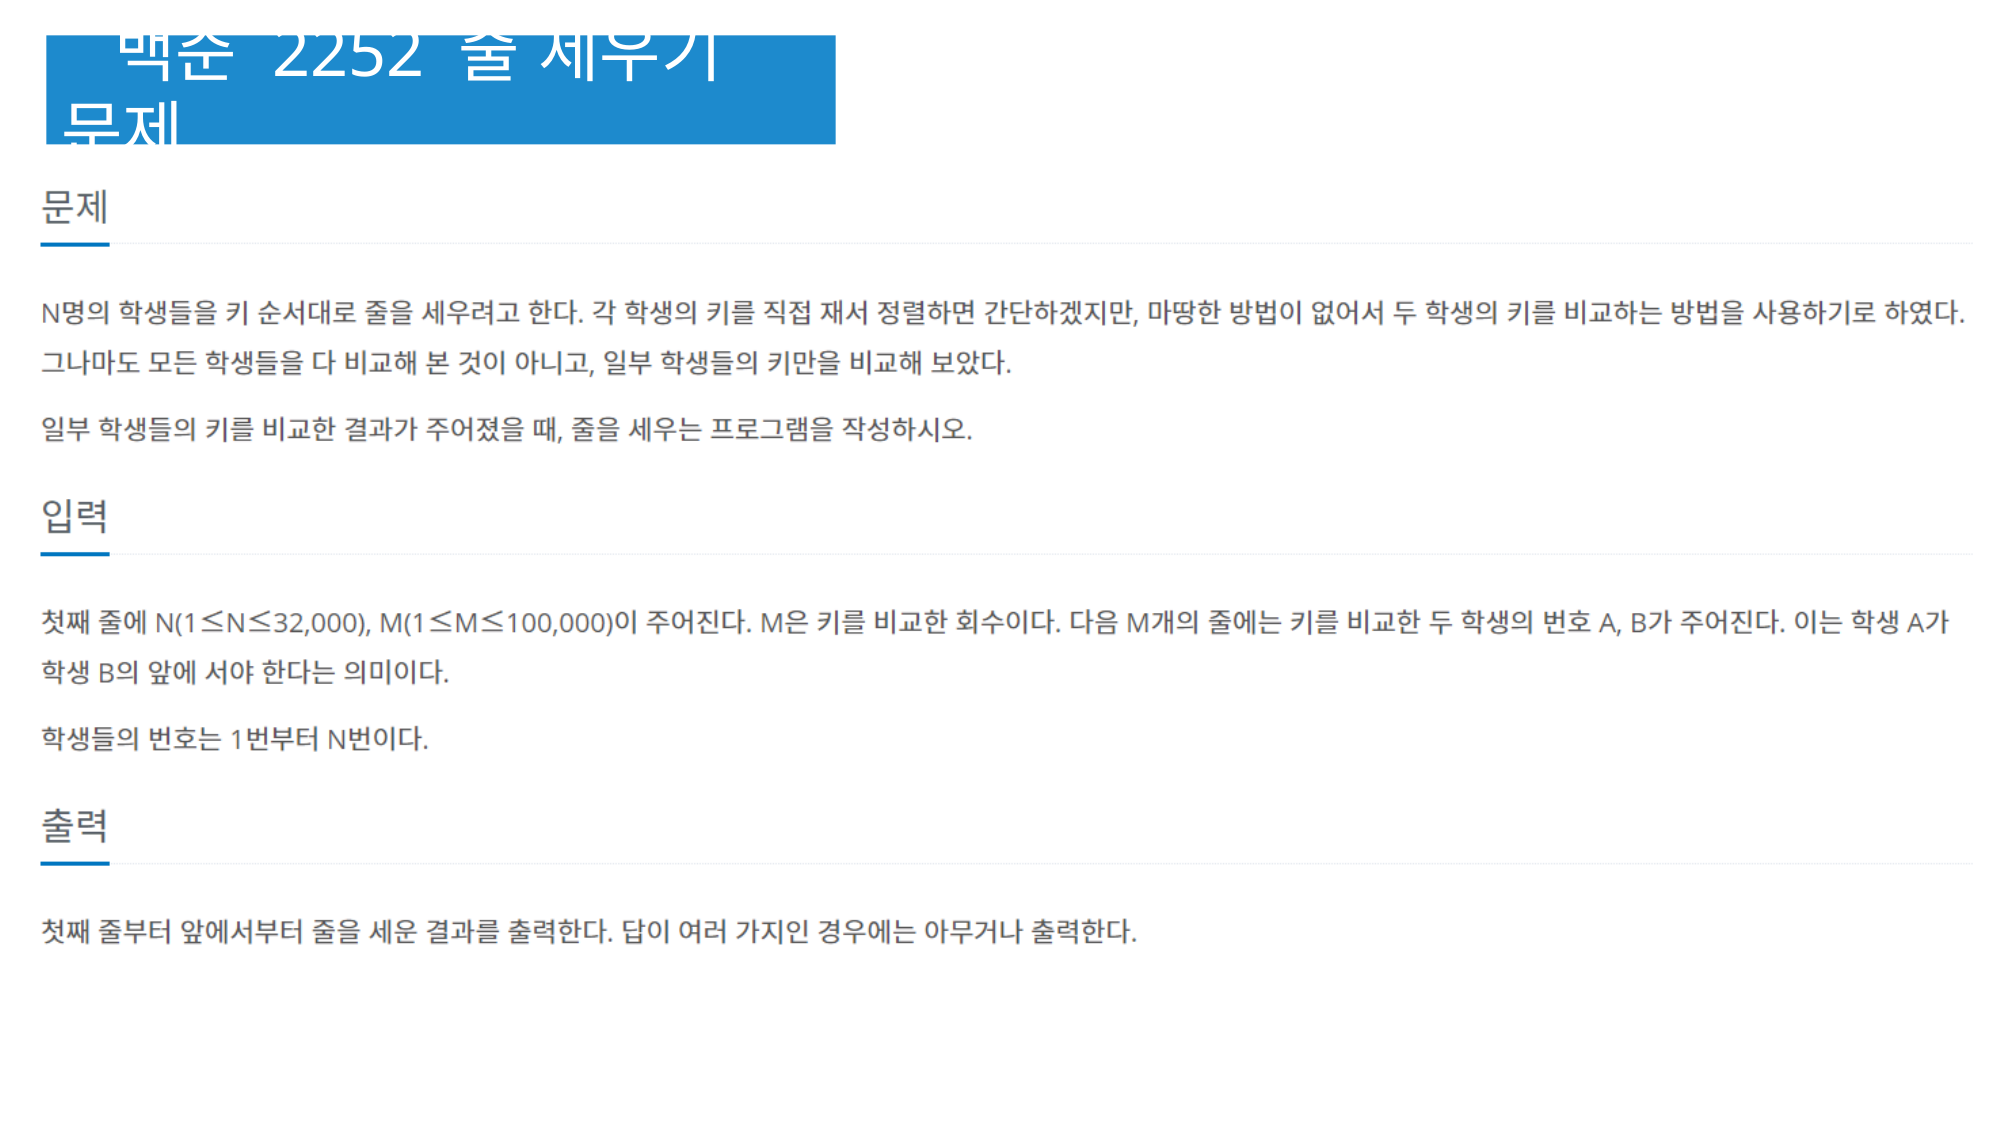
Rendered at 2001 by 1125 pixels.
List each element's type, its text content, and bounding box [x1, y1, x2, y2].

text_box 백준 2252 줄 세우기 문제 [45, 34, 837, 145]
picture [0, 160, 2000, 965]
